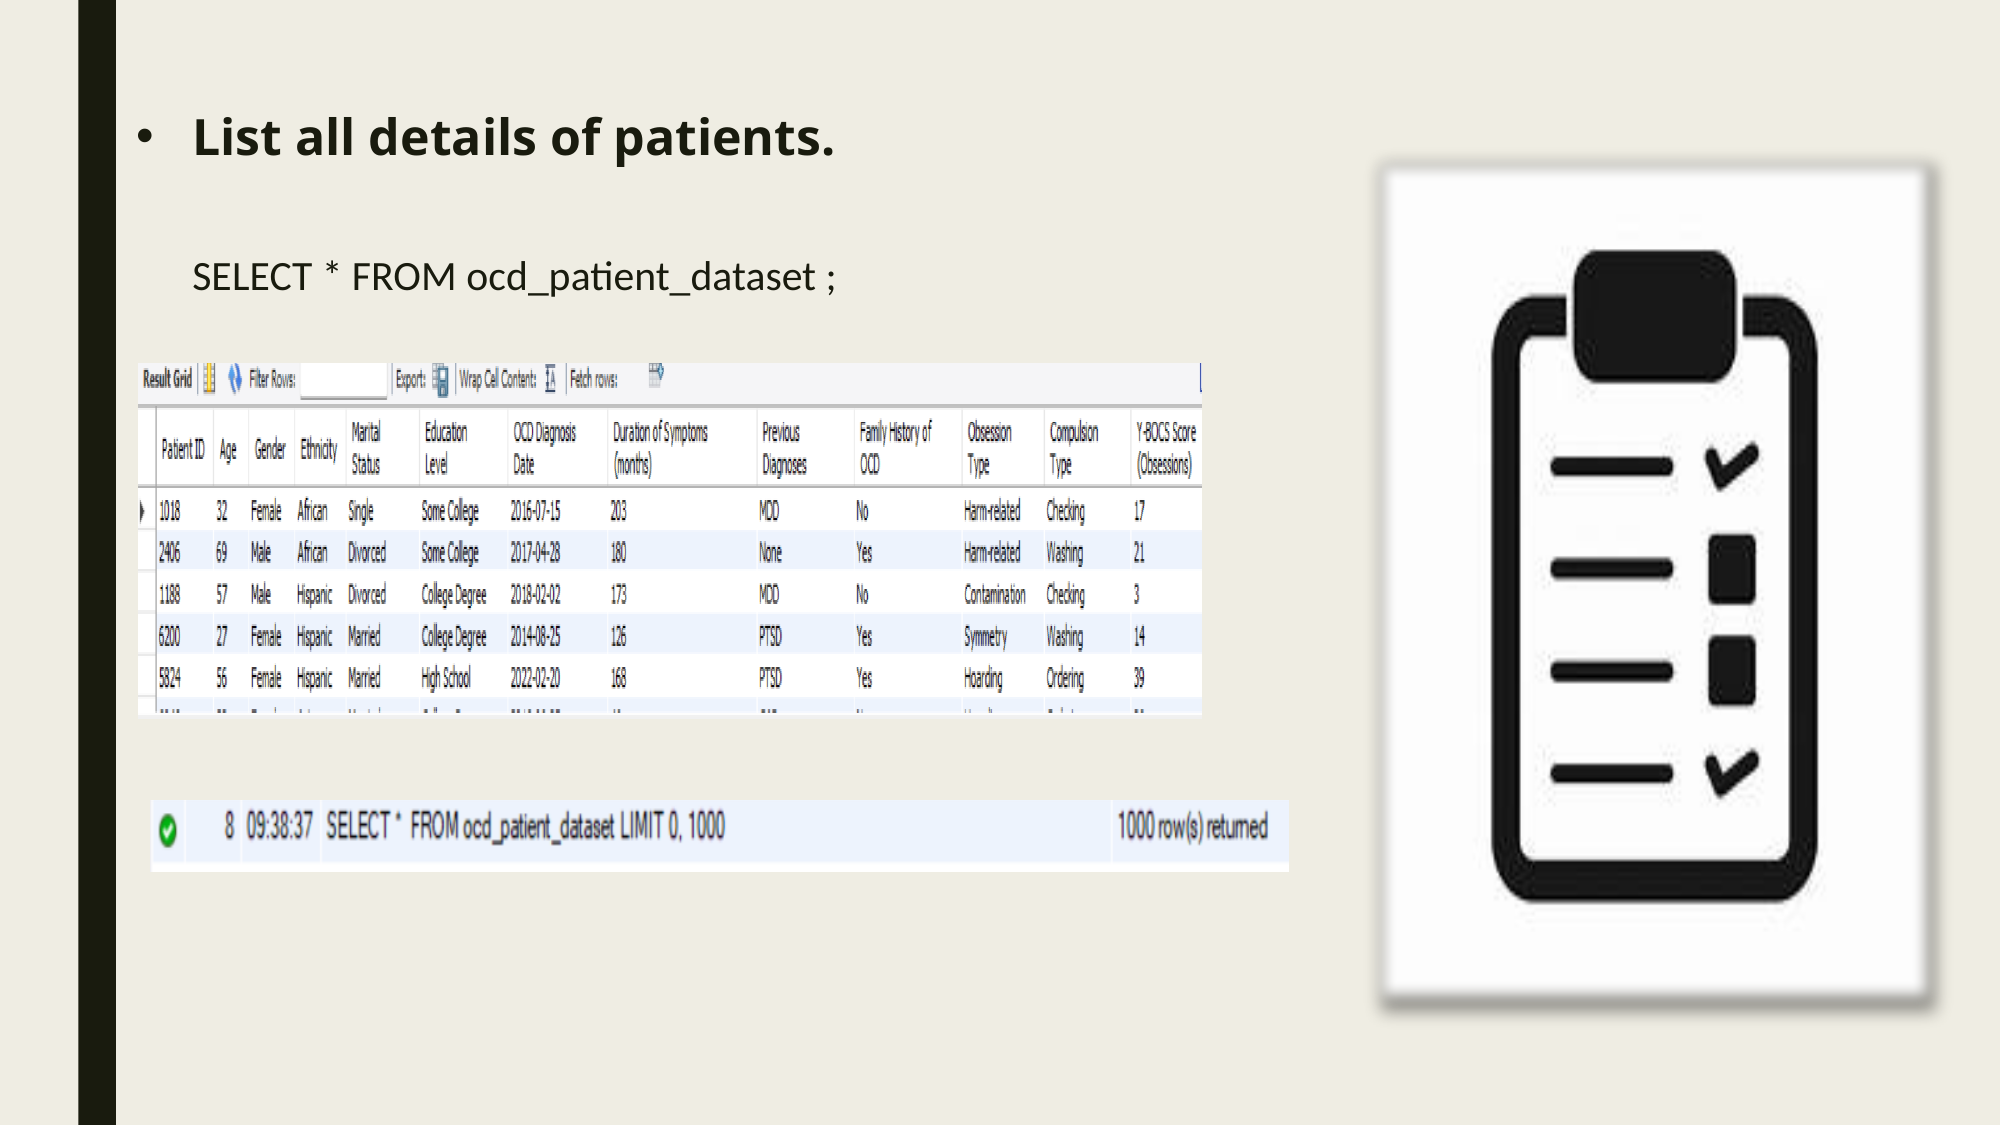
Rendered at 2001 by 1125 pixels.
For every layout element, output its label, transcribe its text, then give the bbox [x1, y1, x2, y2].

picture [138, 363, 1202, 719]
title List all details of patients. SELECT * FROM ocd_patient_dataset ; [120, 104, 1967, 1108]
picture [1369, 153, 1939, 1009]
picture [149, 800, 1289, 872]
